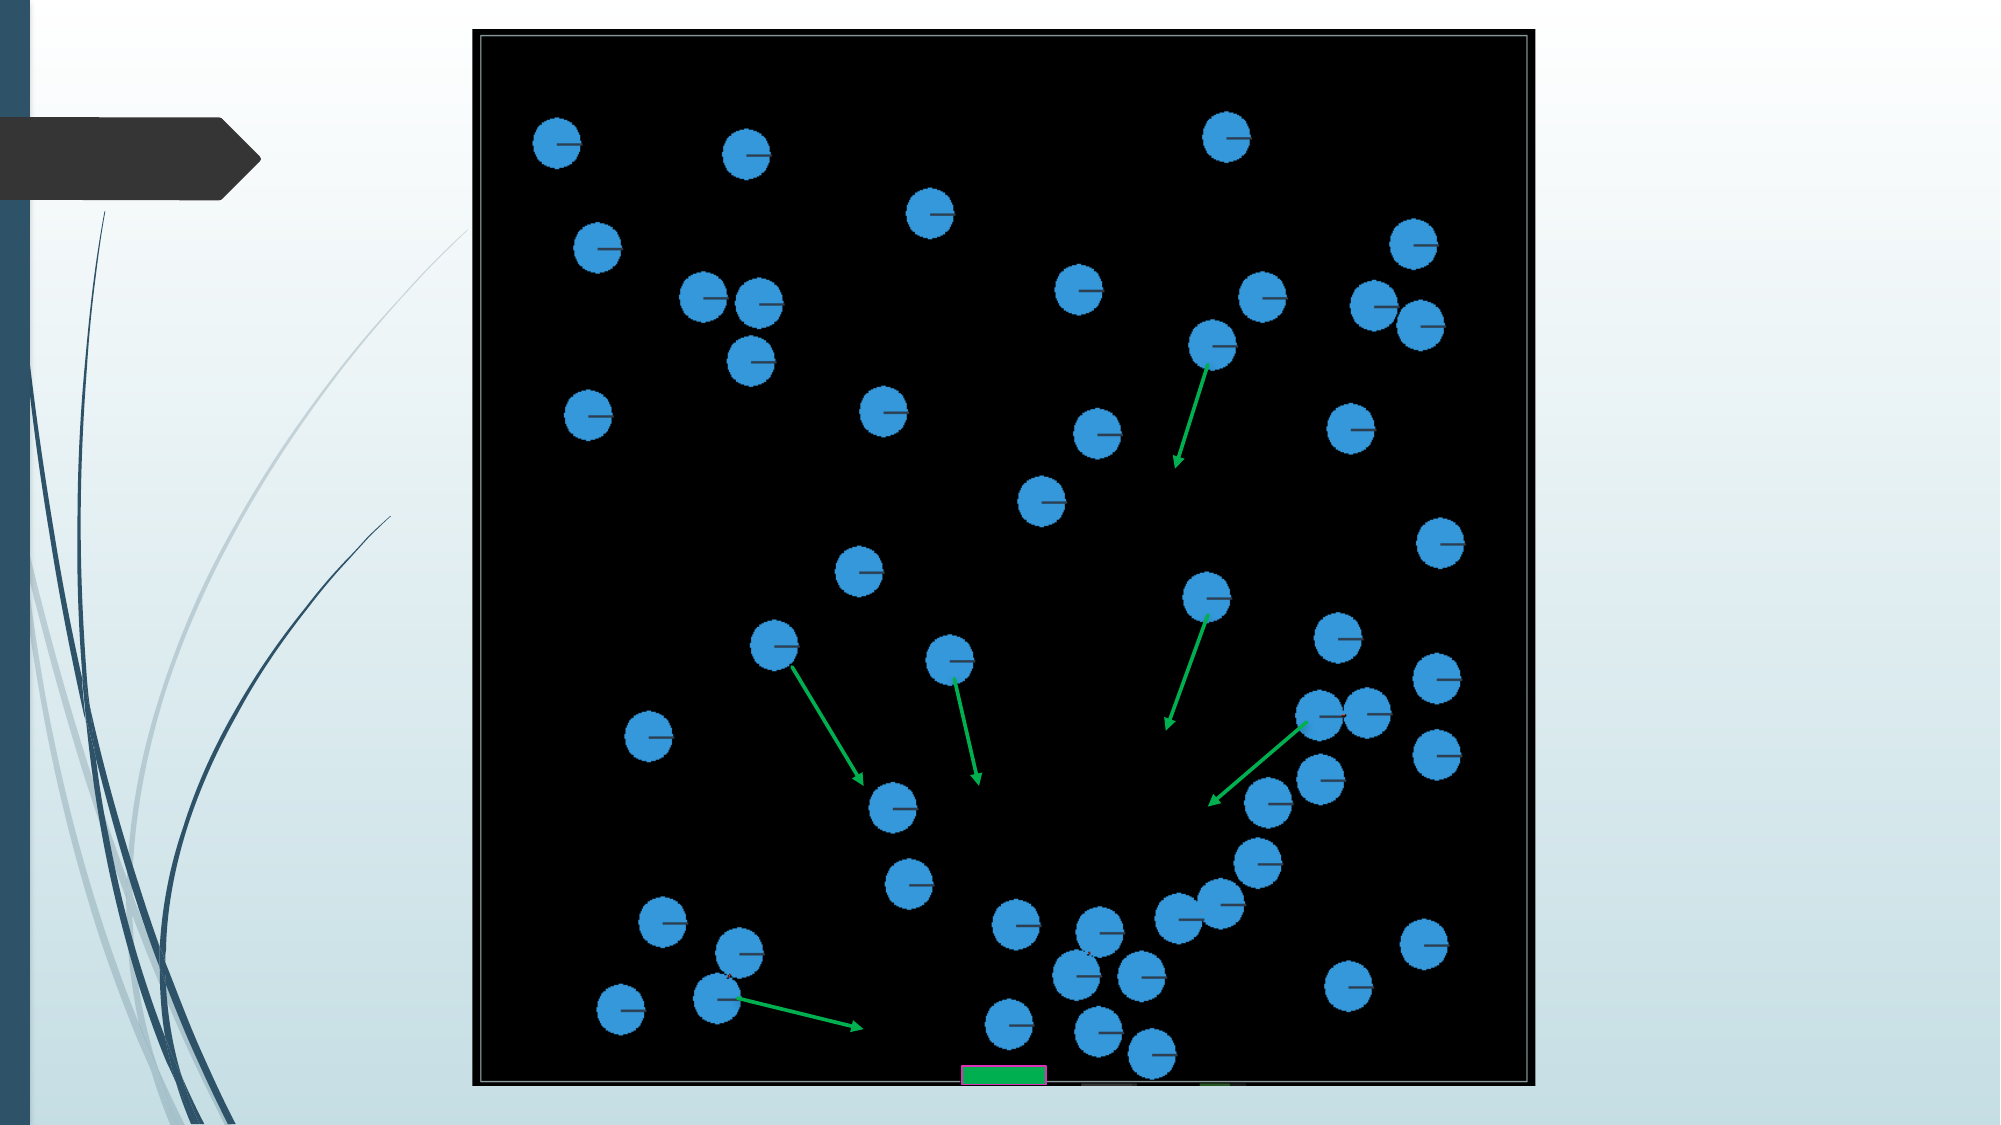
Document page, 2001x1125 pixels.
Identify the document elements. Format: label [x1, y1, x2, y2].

text_box [1165, 614, 1209, 731]
text_box [1174, 364, 1209, 469]
text_box [954, 678, 980, 787]
text_box [791, 666, 864, 787]
text_box [737, 997, 864, 1030]
text_box [1207, 721, 1307, 807]
list [472, 29, 1536, 1093]
